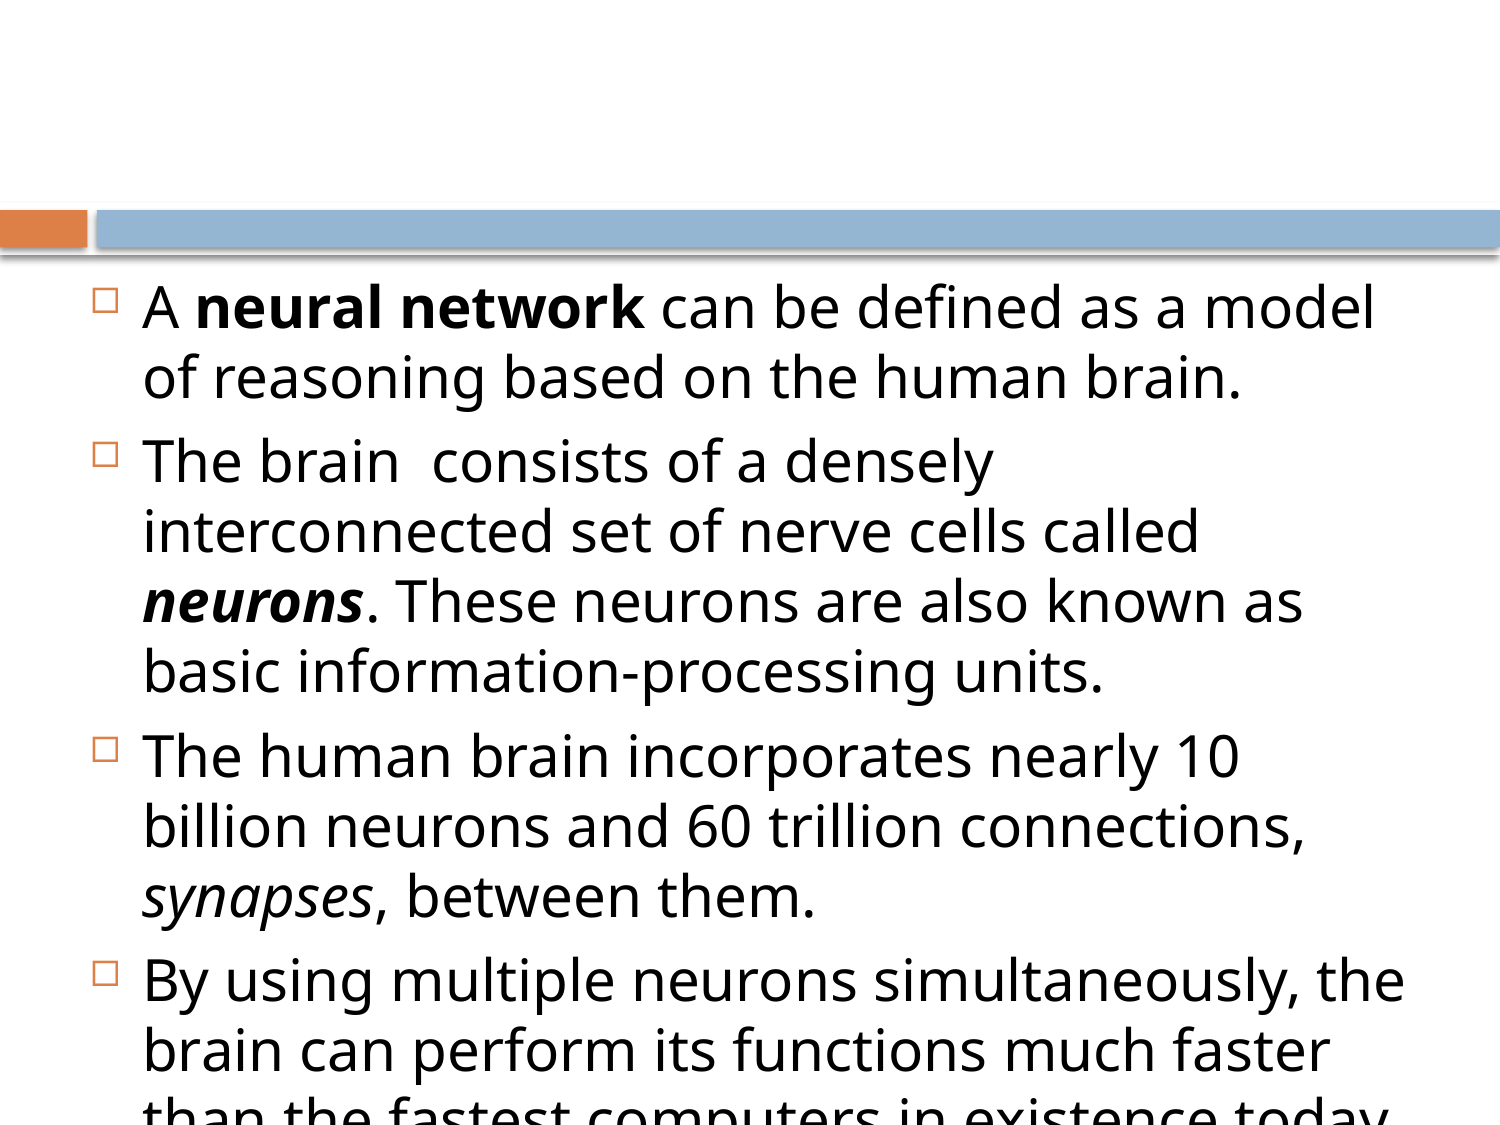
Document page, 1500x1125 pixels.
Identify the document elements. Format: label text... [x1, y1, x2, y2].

list A neural network can be defined as a model of reasoning based on the human brain. The brain consists of a densely interconnected set of nerve cells called neurons. These neurons are also known as basic information-processing units. The human brain incorporates nearly 10 billion neurons and 60 trillion connections, synapses, between them. By using multiple neurons simultaneously, the brain can perform its functions much faster than the fastest computers in existence today. [75, 262, 1438, 1113]
